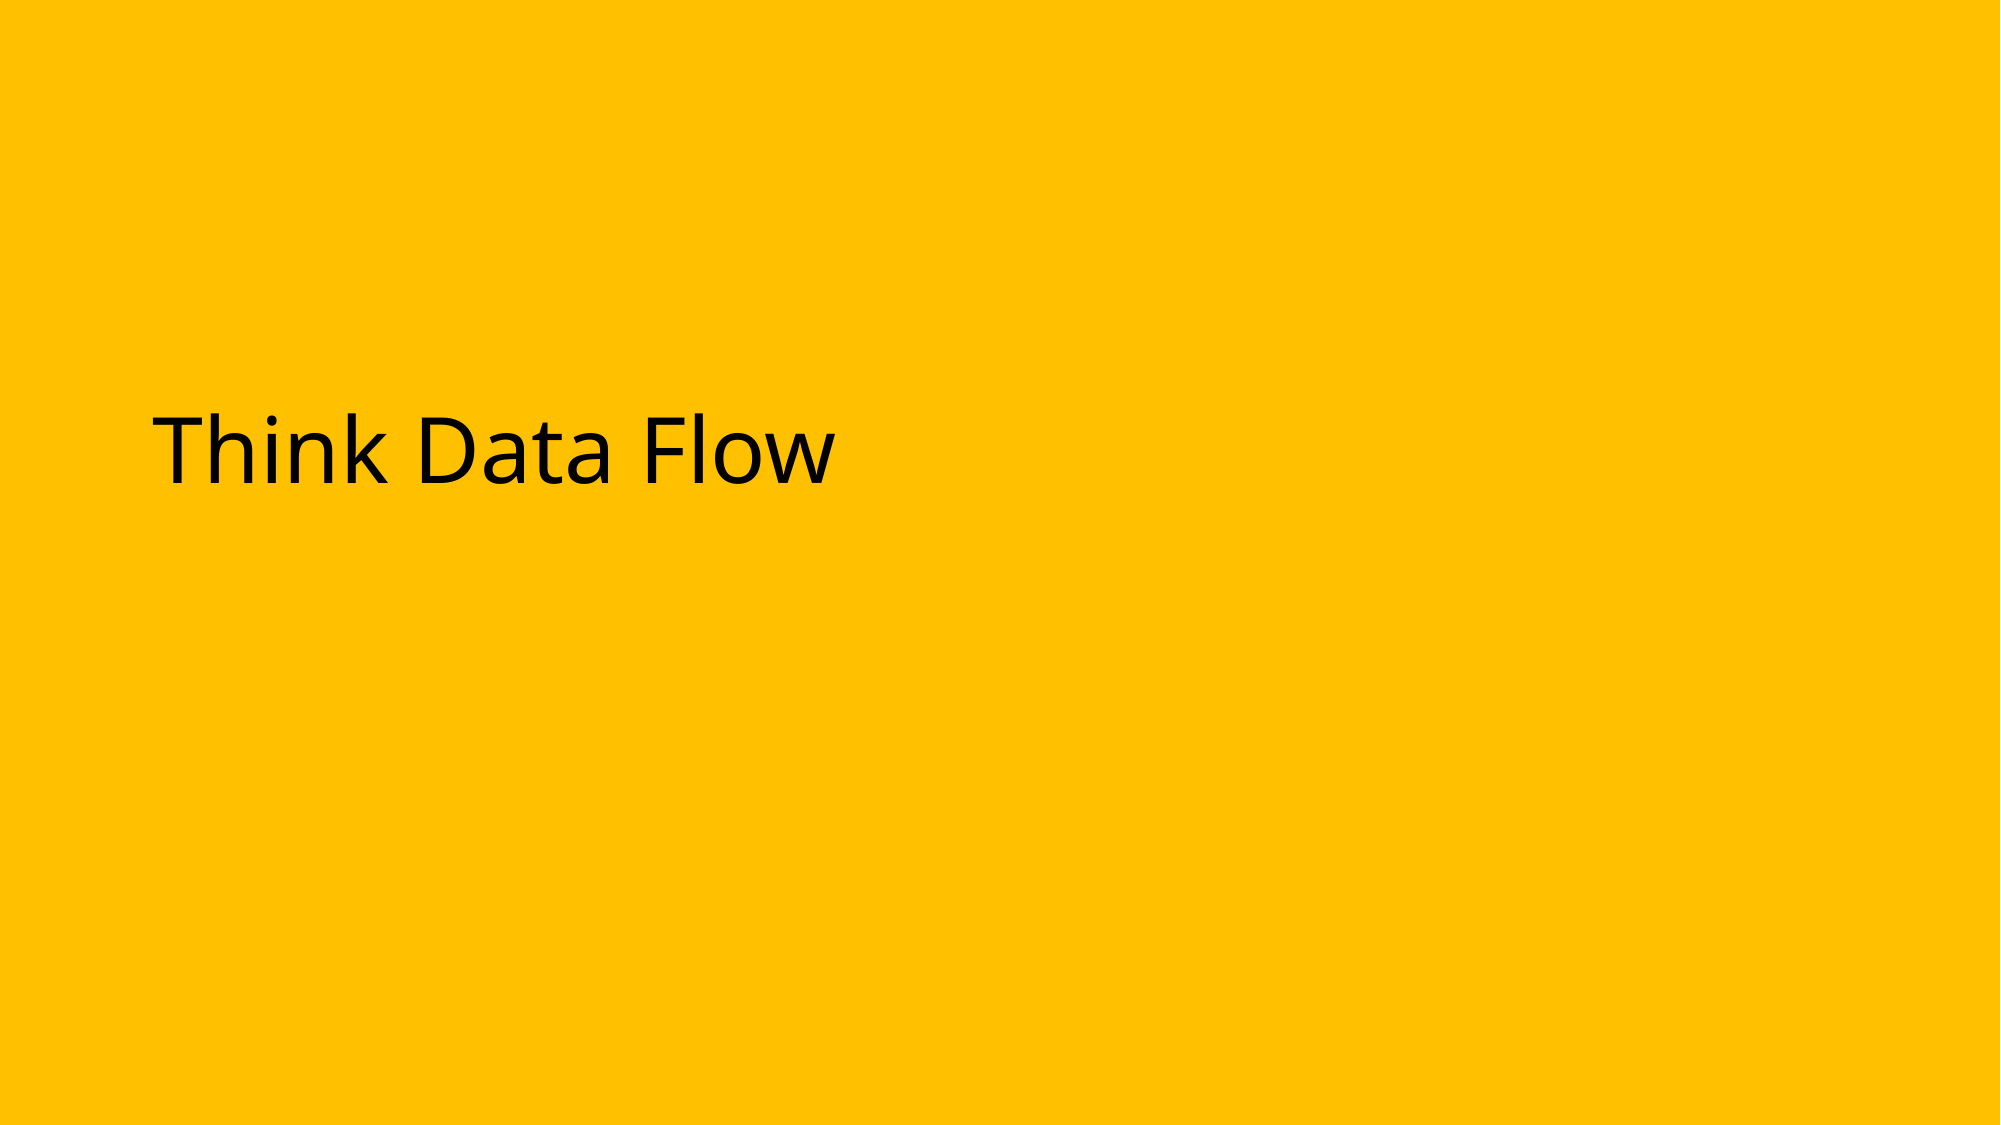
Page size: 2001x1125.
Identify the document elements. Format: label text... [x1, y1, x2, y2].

title Think Data Flow [137, 345, 1863, 563]
